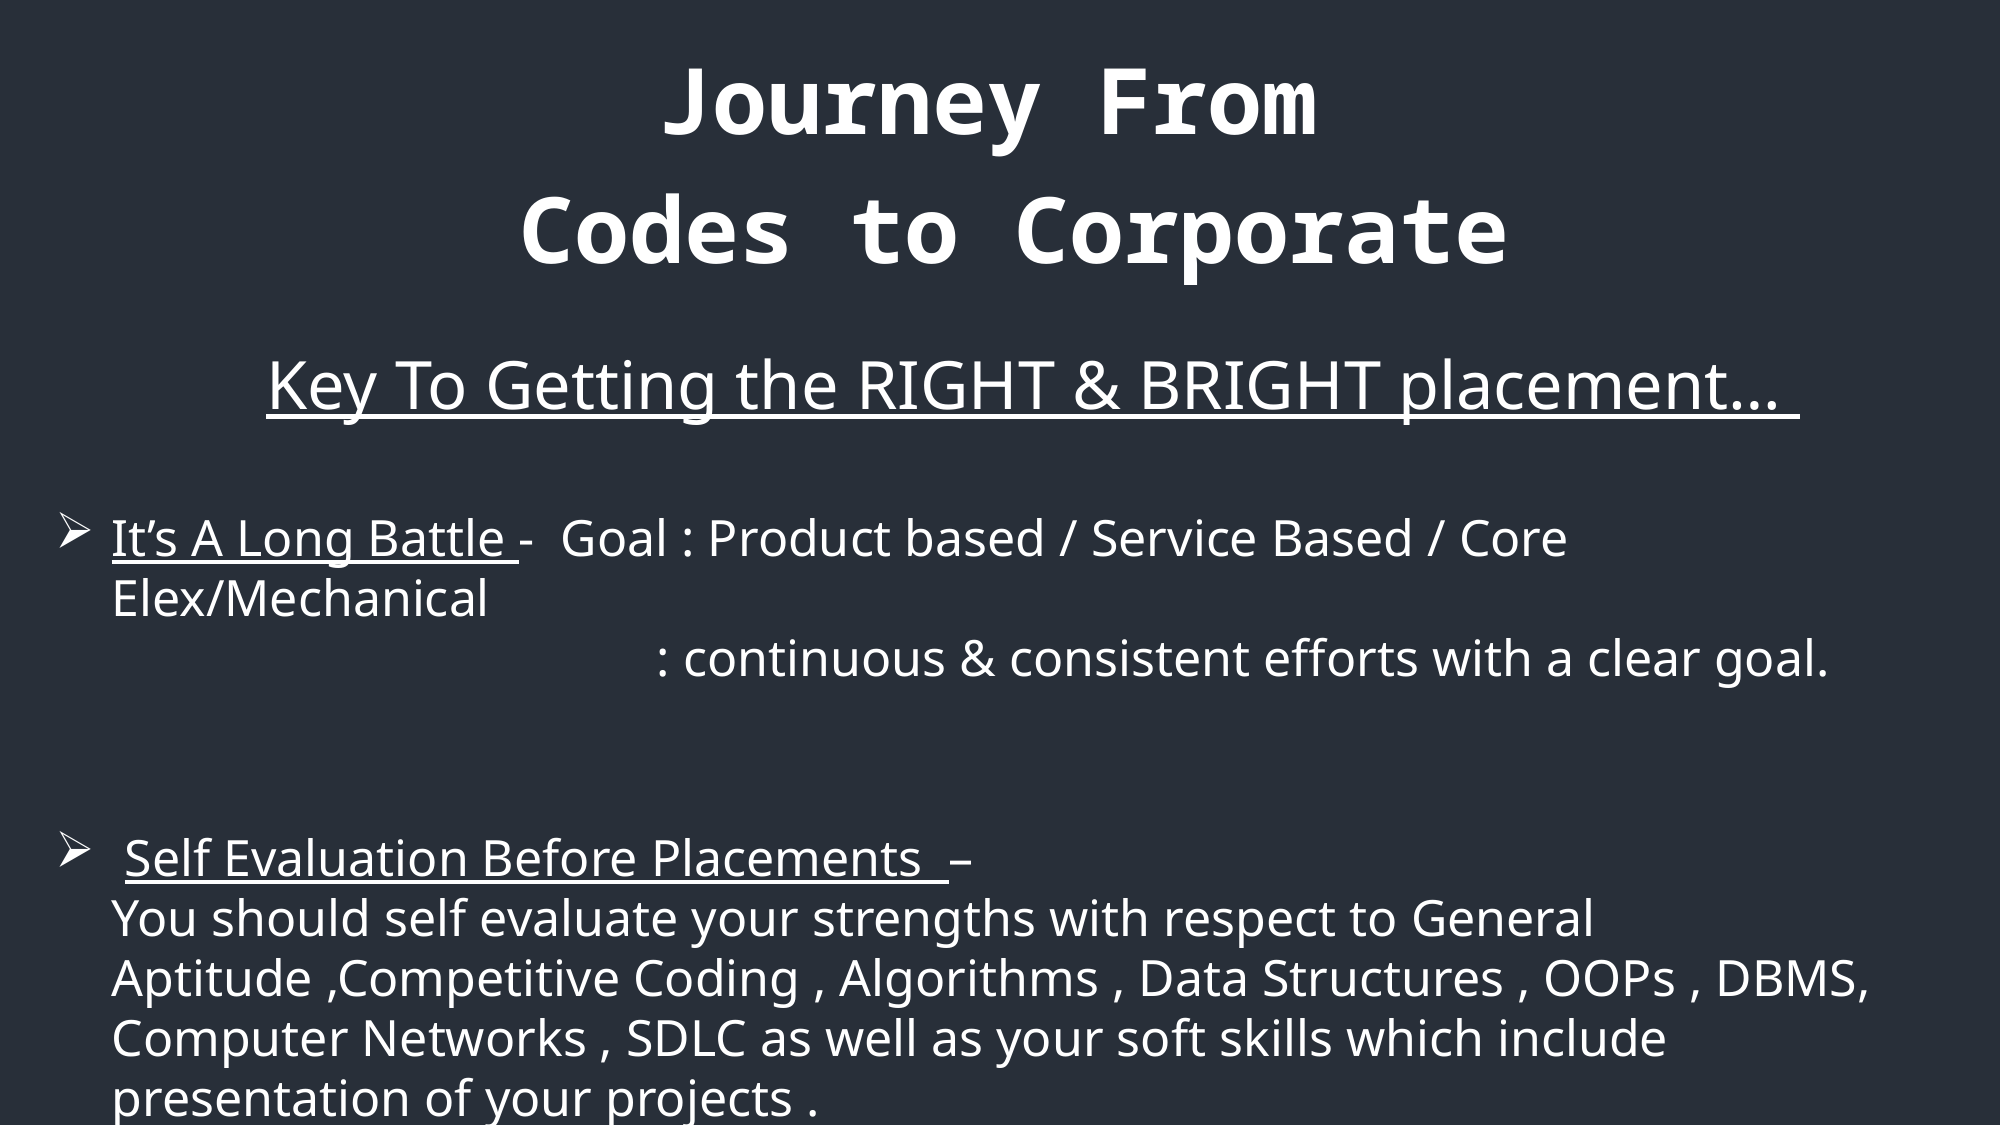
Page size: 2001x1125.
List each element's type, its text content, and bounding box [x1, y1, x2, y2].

text_box Journey From Codes to Corporate [83, 35, 1946, 289]
text_box Key To Getting the RIGHT & BRIGHT placement… [102, 335, 1965, 428]
text_box It’s A Long Battle - Goal : Product based / Service Based / Core Elex/Mechanical : continuous & consistent efforts with a clear goal. Self Evaluation Before Placements – You should self evaluate your strengths with respect to General Aptitude ,Competitive Coding , Algorithms , Data Structures , OOPs , DBMS, Computer Networks , SDLC as well as your soft skills which include presentation of your projects . [40, 428, 1970, 1125]
